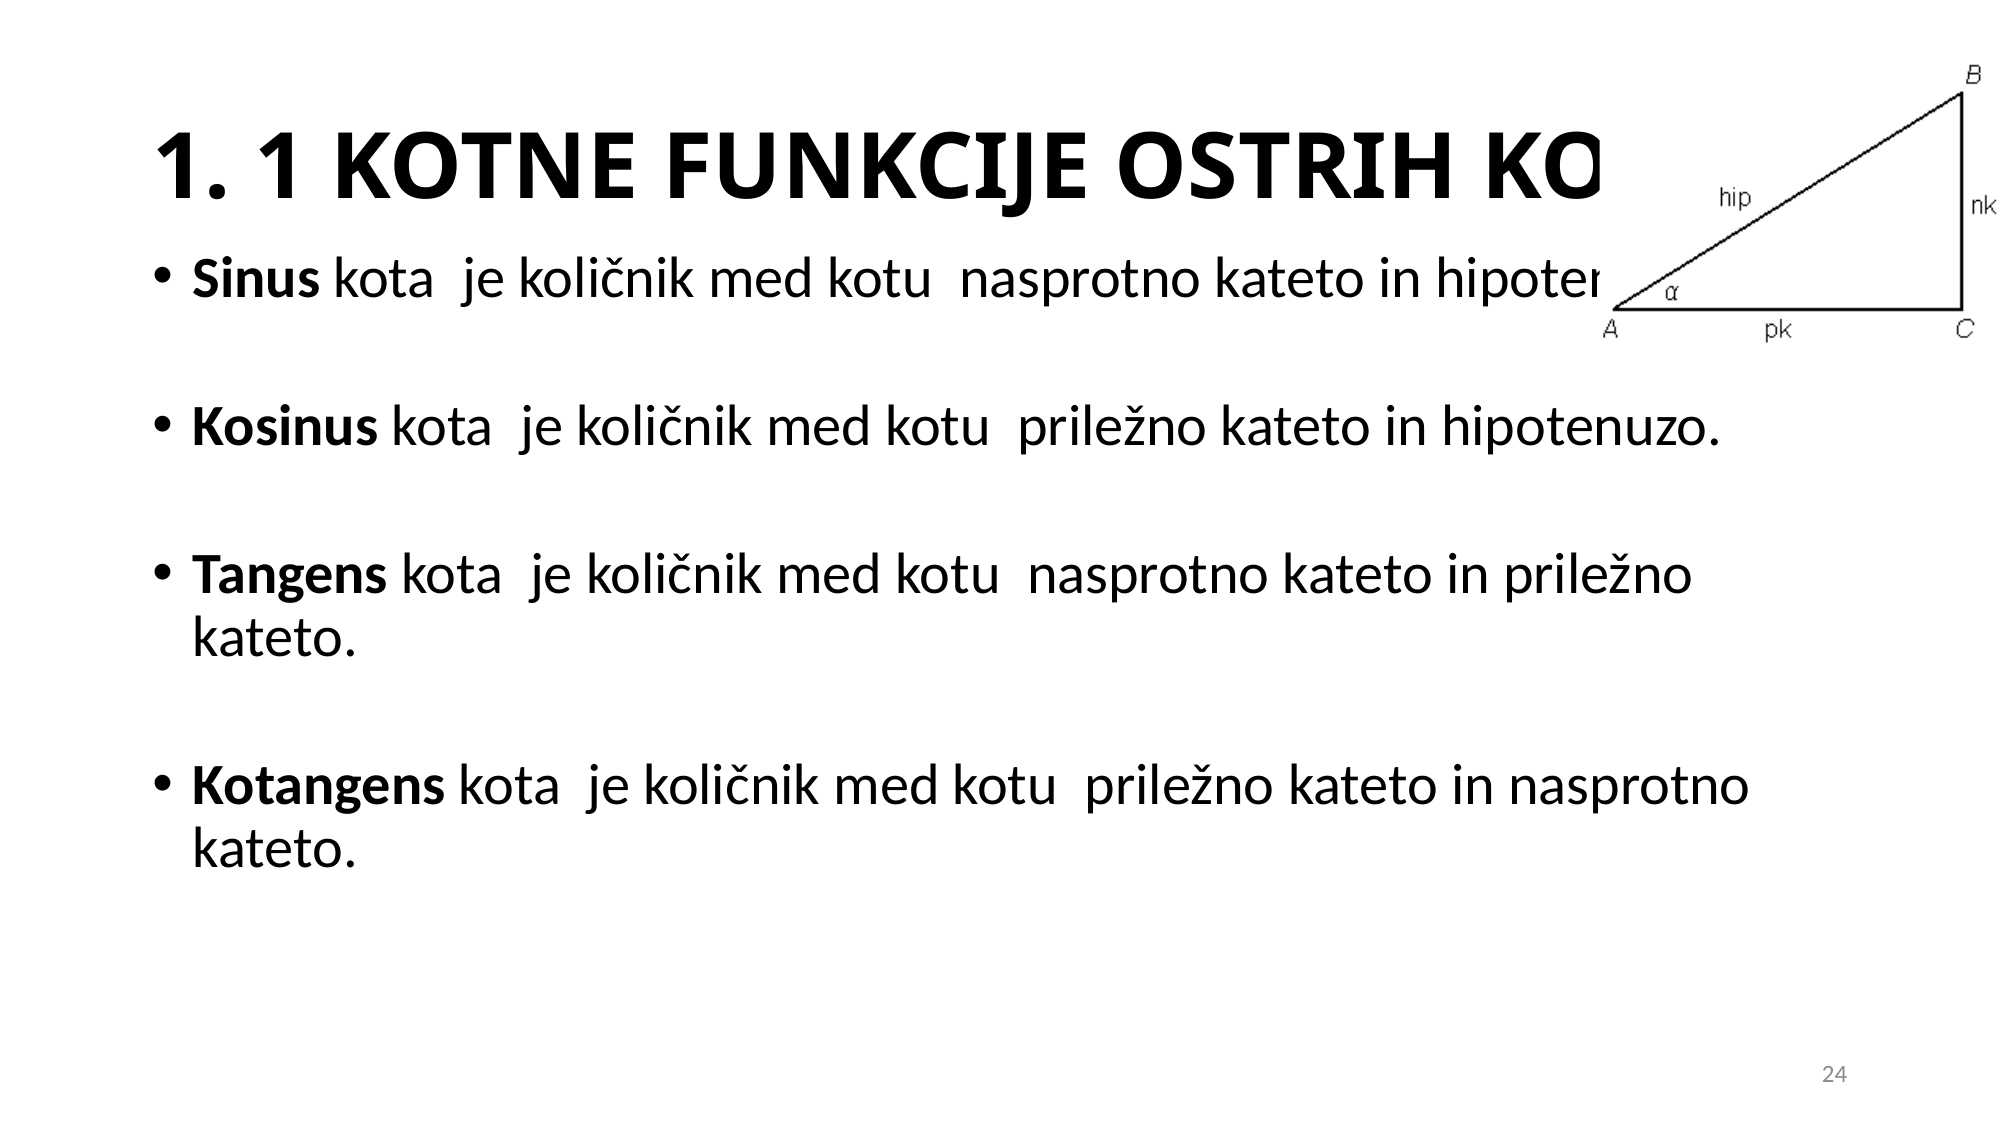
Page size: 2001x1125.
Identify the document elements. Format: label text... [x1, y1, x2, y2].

slide_number 24 [1412, 1042, 1863, 1103]
picture [1599, 59, 2001, 349]
title 1. 1 KOTNE FUNKCIJE OSTRIH KOTOV [137, 59, 1599, 278]
